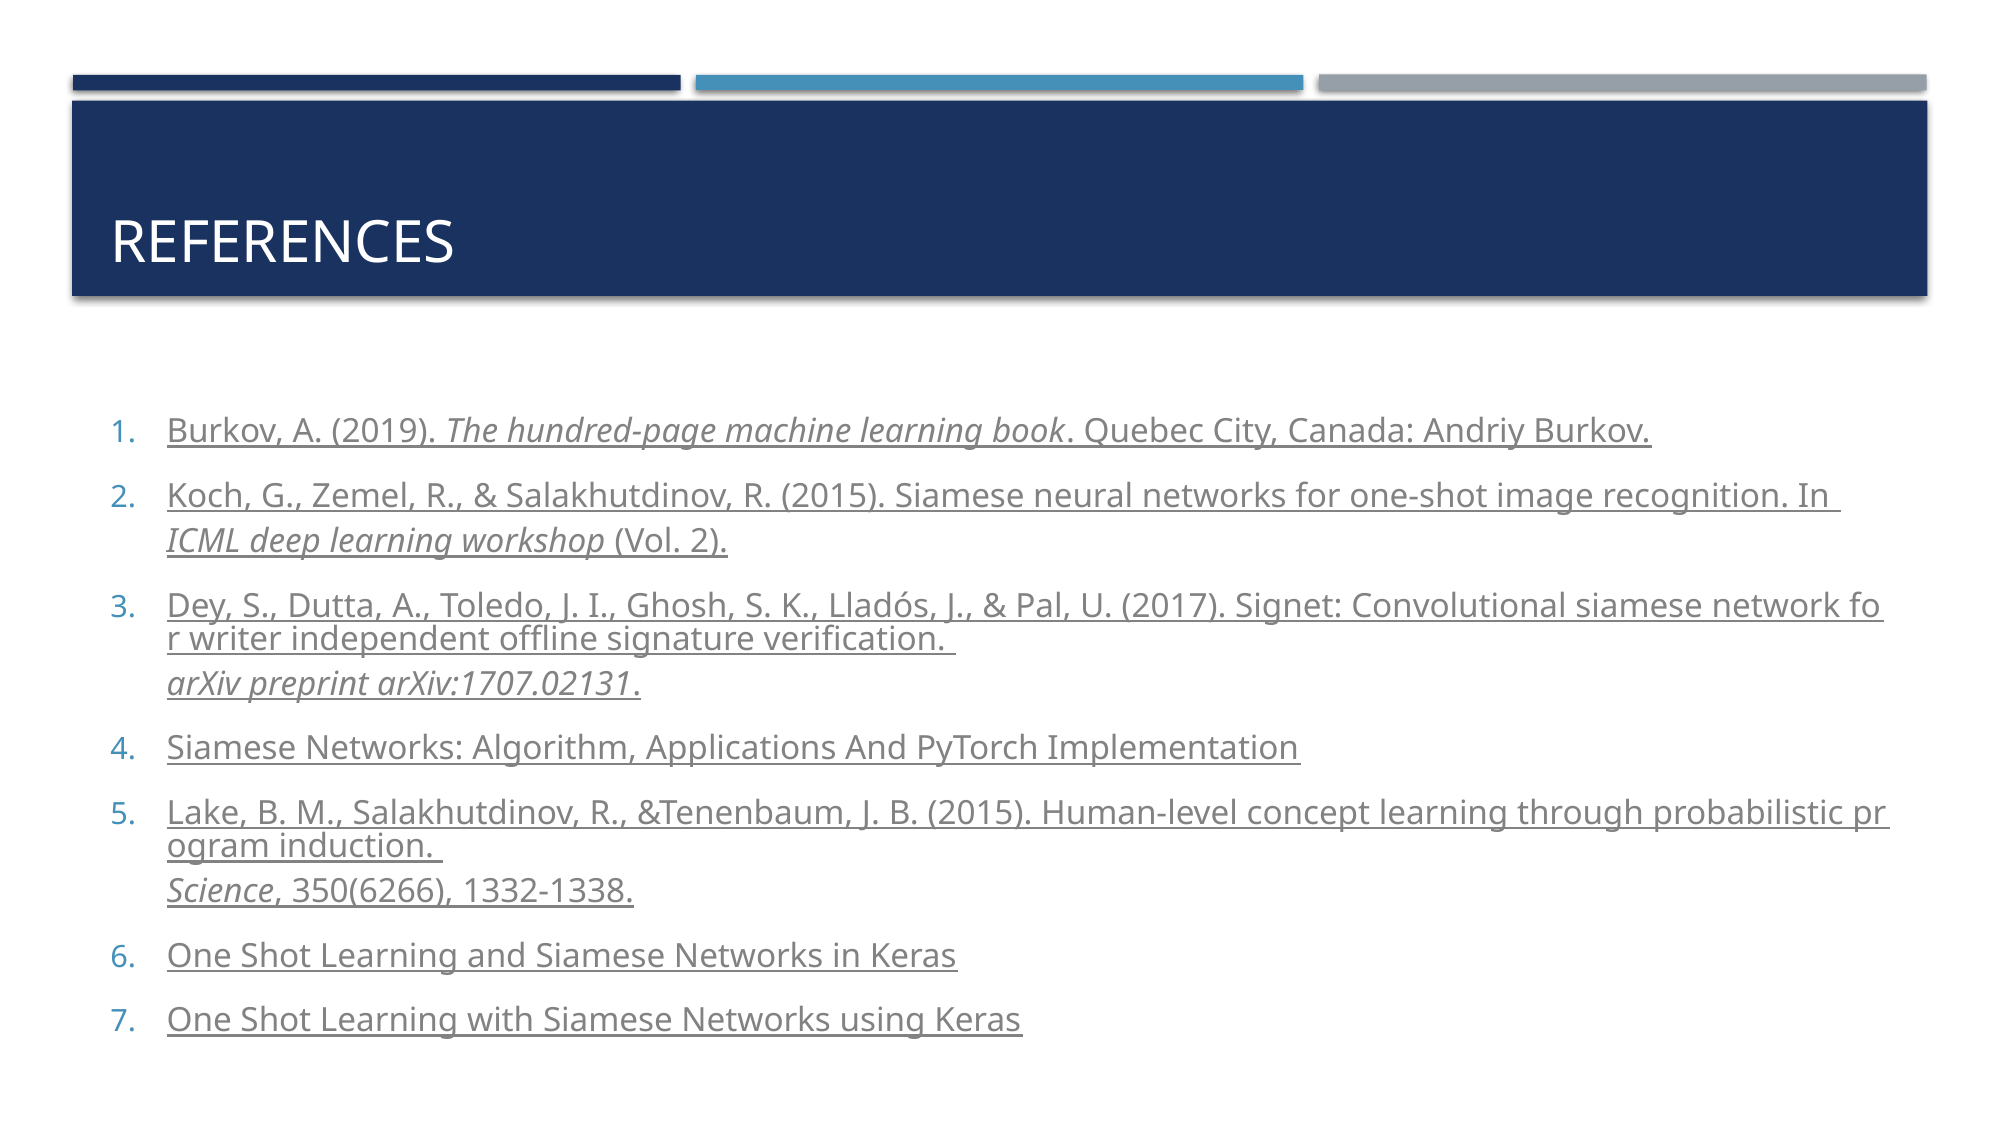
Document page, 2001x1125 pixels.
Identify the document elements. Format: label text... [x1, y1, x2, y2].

list Burkov, A. (2019). The hundred-page machine learning book. Quebec City, Canada: Andriy Burkov. Koch, G., Zemel, R., & Salakhutdinov, R. (2015). Siamese neural networks for one-shot image recognition. In ICML deep learning workshop (Vol. 2). Dey, S., Dutta, A., Toledo, J. I., Ghosh, S. K., Lladós, J., & Pal, U. (2017). Signet: Convolutional siamese network for writer independent offline signature verification. arXiv preprint arXiv:1707.02131. Siamese Networks: Algorithm, Applications And PyTorch Implementation Lake, B. M., Salakhutdinov, R., &Tenenbaum, J. B. (2015). Human-level concept learning through probabilistic program induction. Science, 350(6266), 1332-1338. One Shot Learning and Siamese Networks in Keras One Shot Learning with Siamese Networks using Keras [95, 357, 1905, 1030]
title References [95, 115, 1905, 282]
